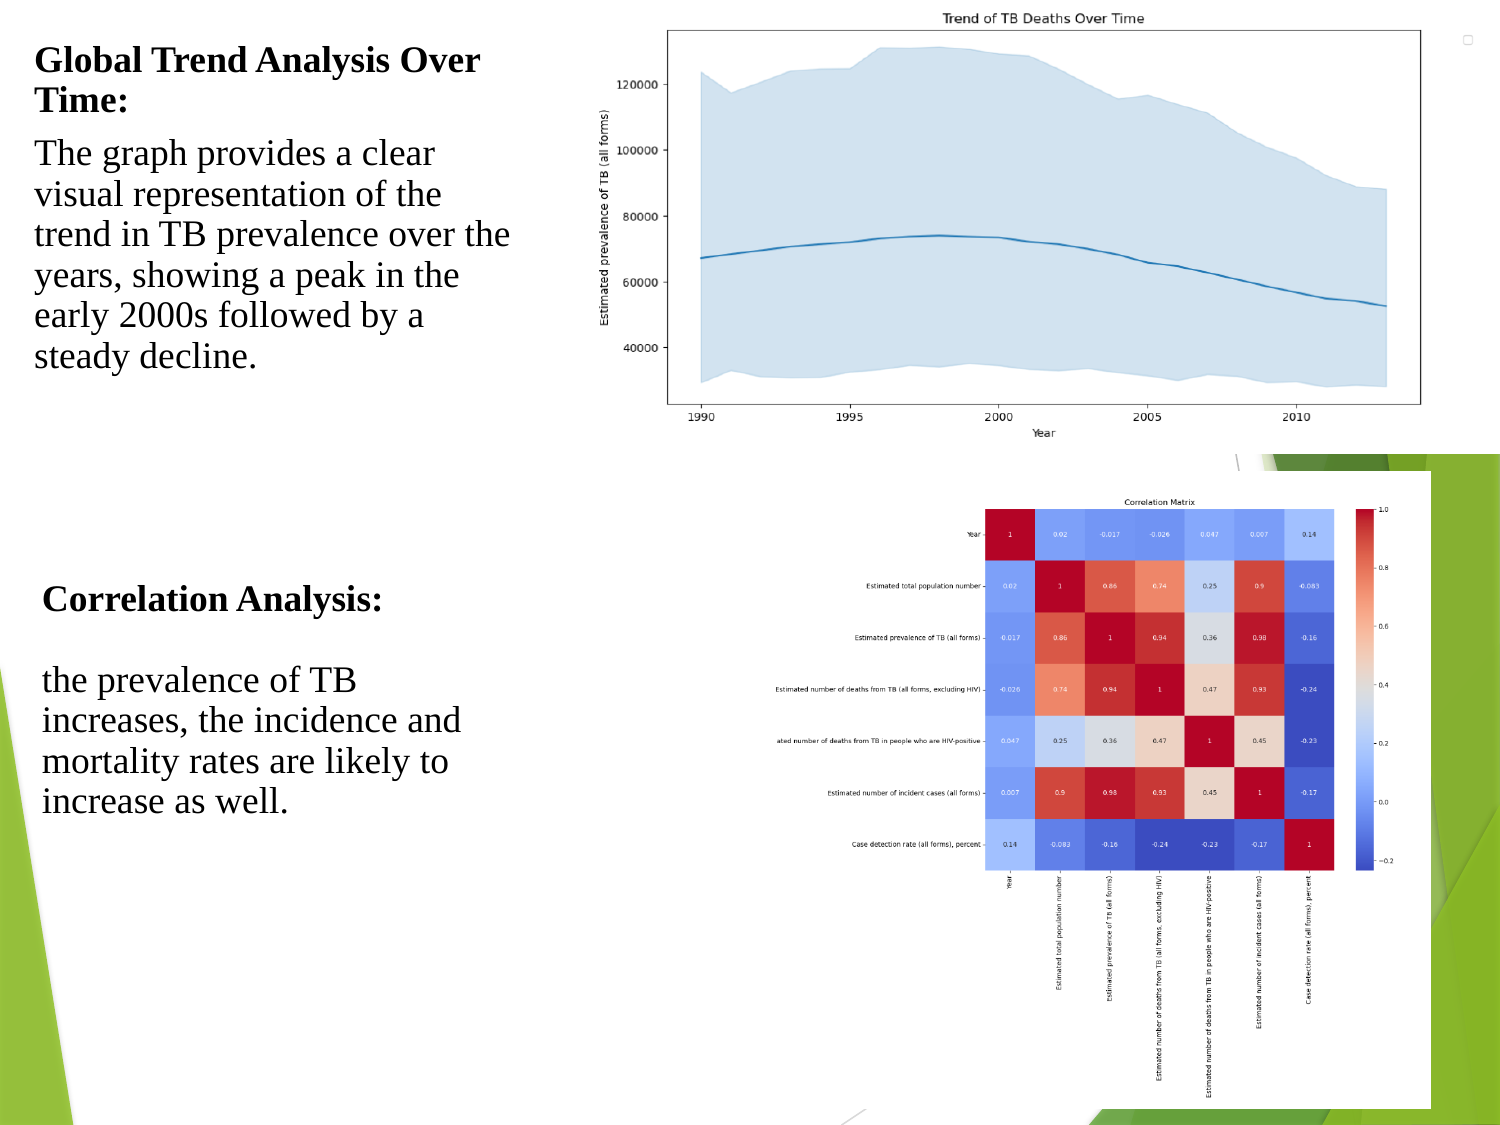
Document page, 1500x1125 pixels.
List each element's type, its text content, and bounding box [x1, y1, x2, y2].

text_box Global Trend Analysis Over Time: The graph provides a clear visual representation of the trend in TB prevalence over the years, showing a peak in the early 2000s followed by a steady decline. [19, 32, 532, 407]
picture [559, 0, 1500, 454]
title Correlation Analysis: the prevalence of TB increases, the incidence and mortality rates are likely to increase as well. [26, 502, 503, 944]
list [775, 470, 1432, 1109]
